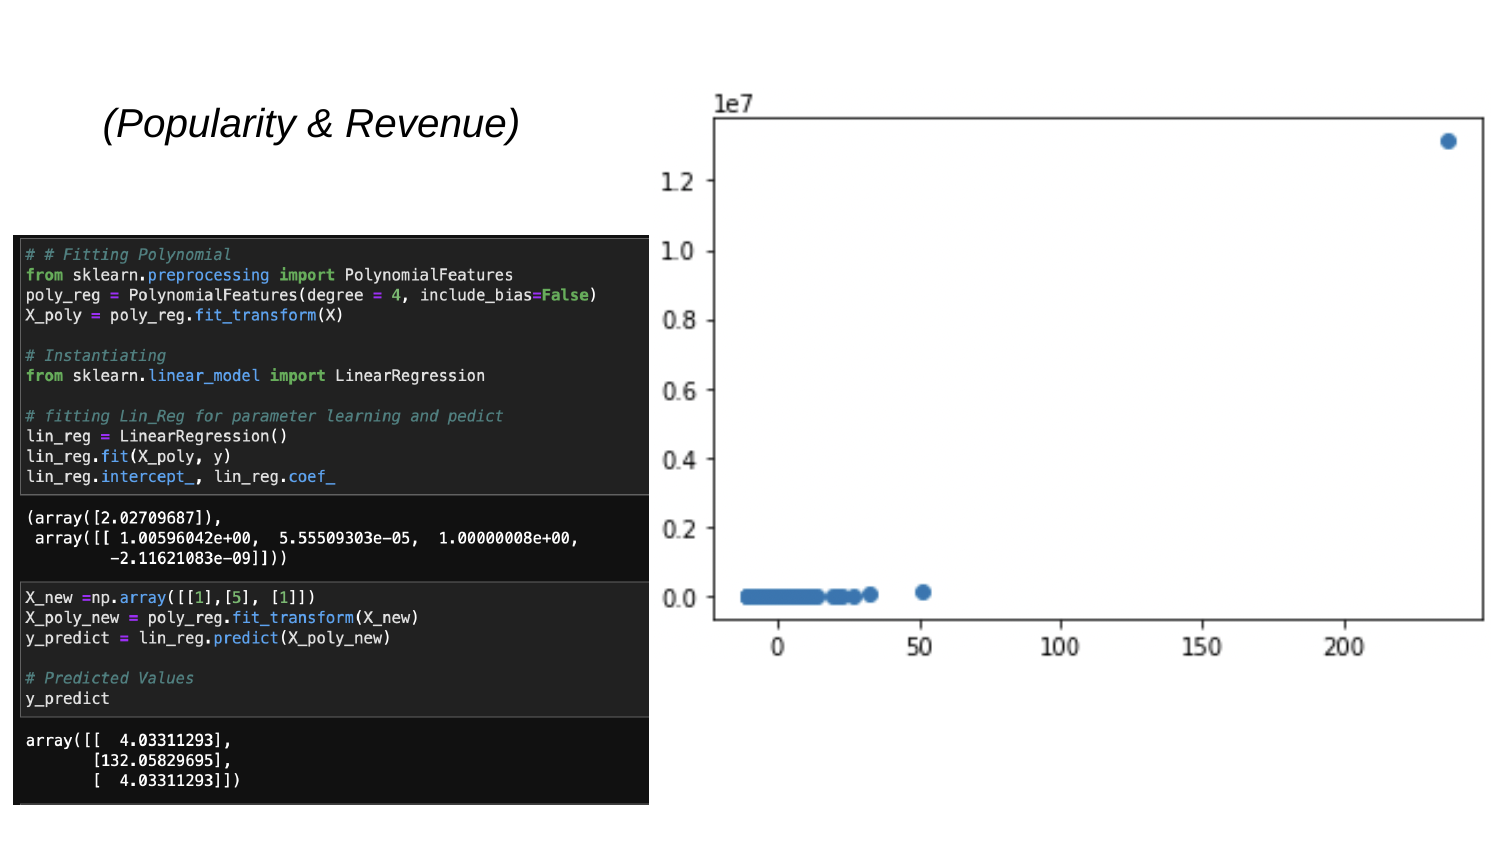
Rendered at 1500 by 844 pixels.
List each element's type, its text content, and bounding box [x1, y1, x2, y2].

title (Popularity & Revenue) [86, 38, 548, 161]
picture [653, 88, 1491, 660]
picture [13, 234, 650, 806]
